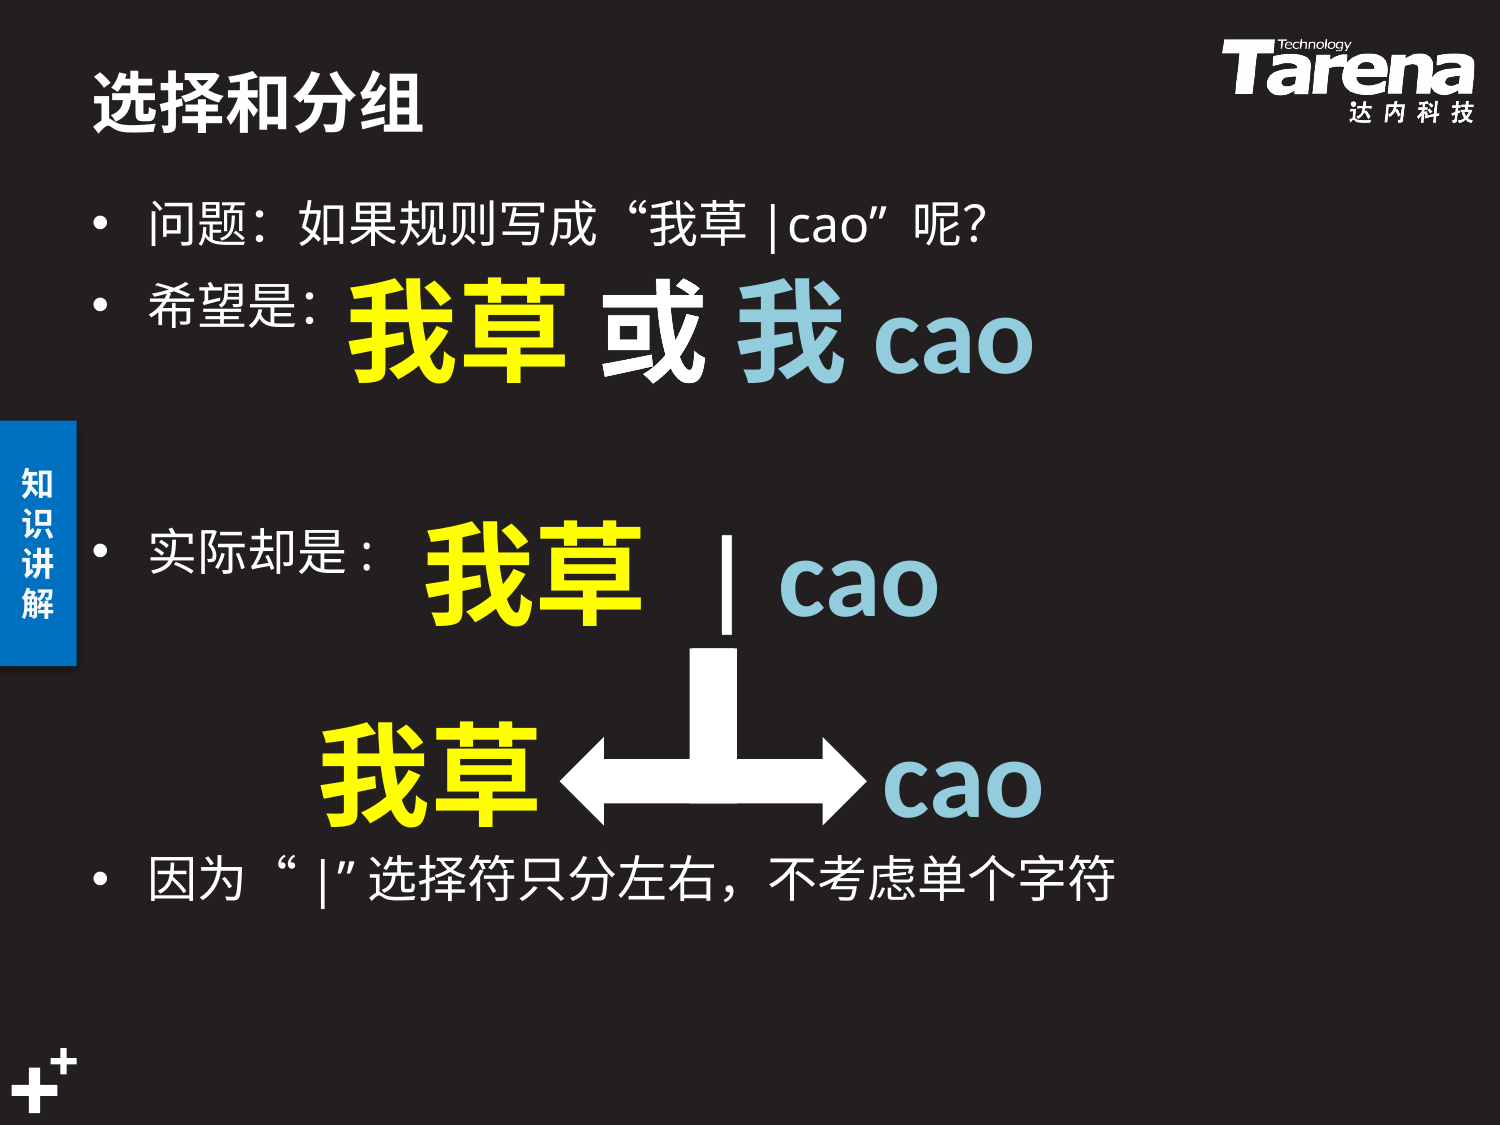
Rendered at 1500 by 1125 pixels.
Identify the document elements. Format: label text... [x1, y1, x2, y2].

text_box [686, 645, 690, 756]
text_box 我草 或 我cao [330, 253, 1052, 404]
text_box cao [867, 697, 1061, 848]
text_box 我草 [302, 697, 558, 848]
title 选择和分组 [76, 42, 1188, 160]
list 问题：如果规则写成“我草|cao” 呢？ 希望是： 实际却是: 因为“|”选择符只分左右，不考虑单个字符 [76, 172, 1400, 1018]
text_box [739, 734, 867, 829]
text_box [558, 645, 740, 829]
picture [1222, 39, 1475, 123]
text_box 我草 | cao [407, 496, 957, 647]
